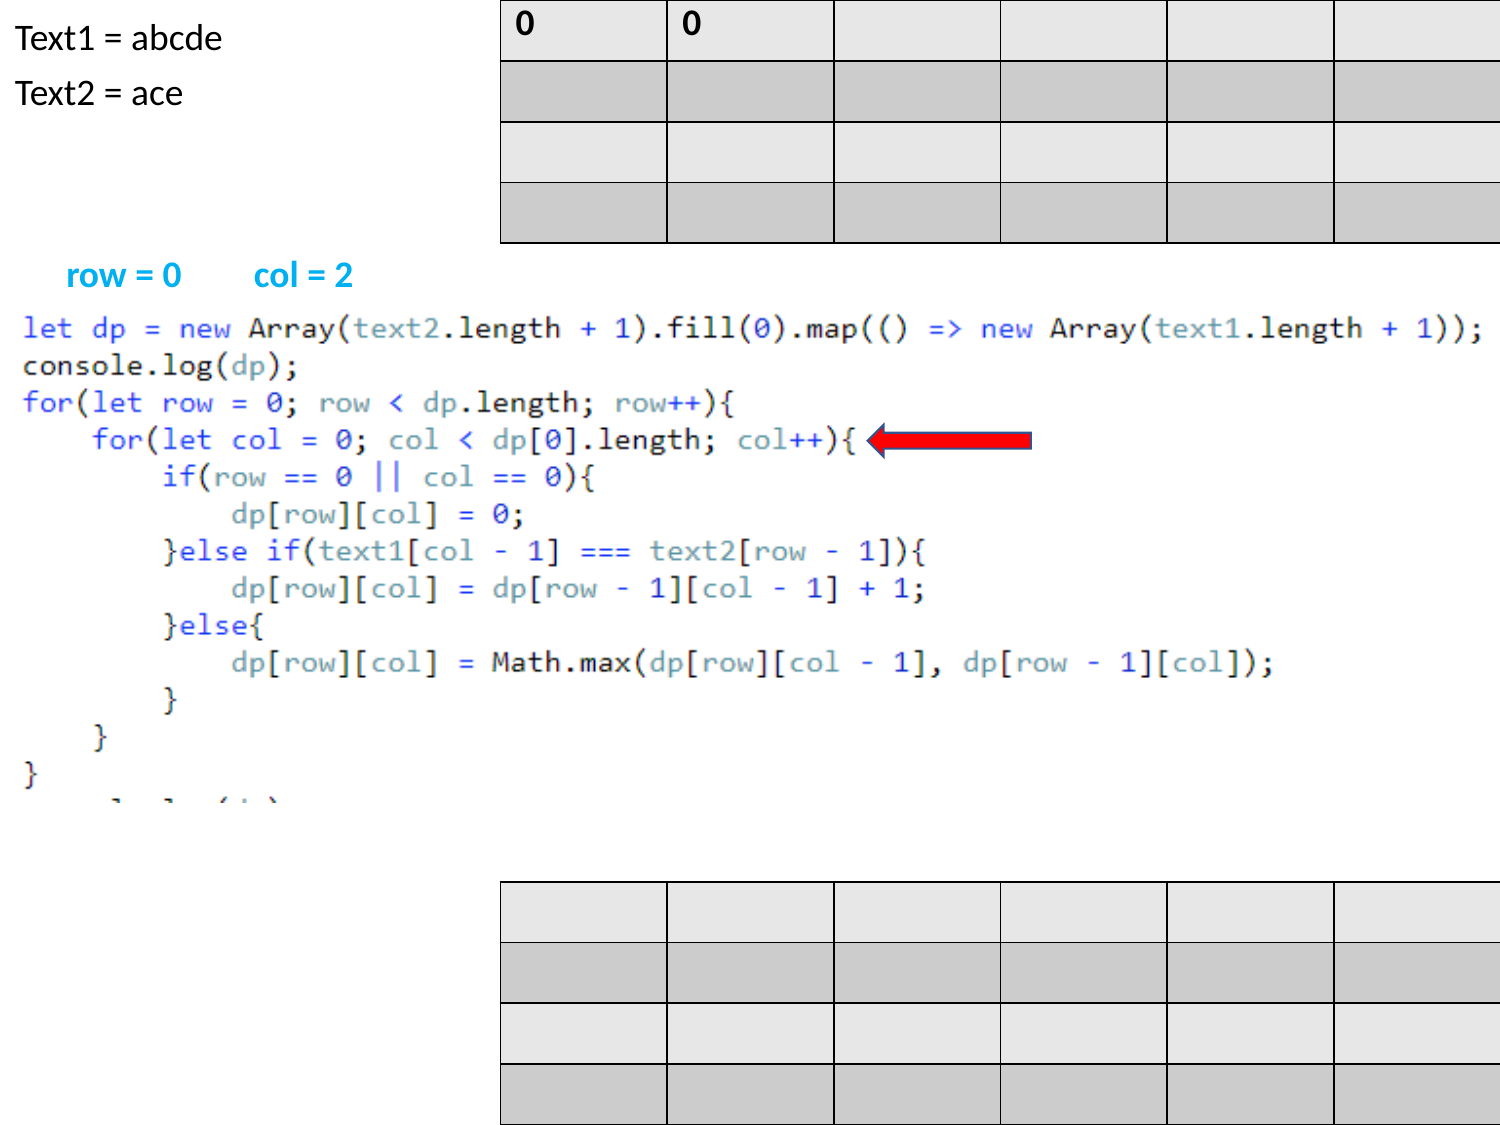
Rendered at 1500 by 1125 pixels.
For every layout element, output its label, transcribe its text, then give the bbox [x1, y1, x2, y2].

table_cell [835, 123, 1000, 182]
table_cell [835, 183, 1000, 242]
table_header [835, 1, 1000, 60]
text_box Text2 = ace [0, 61, 240, 121]
table_cell [1168, 1065, 1333, 1124]
table_cell [1001, 1004, 1166, 1063]
picture [11, 303, 1489, 803]
table_cell [1168, 943, 1333, 1002]
table_cell [501, 943, 666, 1002]
table_cell [835, 1004, 1000, 1063]
table_cell [1001, 62, 1166, 121]
text_box Text1 = abcde [0, 5, 240, 61]
table_header [835, 883, 1000, 942]
table_header [1335, 883, 1500, 942]
table_header [1168, 1, 1333, 60]
table_cell [1001, 1065, 1166, 1124]
table_cell [1168, 1004, 1333, 1063]
table_cell [501, 183, 666, 242]
table_cell [668, 183, 833, 242]
table_cell [501, 1004, 666, 1063]
table_cell [1168, 183, 1333, 242]
table_cell [1001, 183, 1166, 242]
table_header [1001, 883, 1166, 942]
table_cell [668, 1065, 833, 1124]
text_box row = 0 [51, 242, 226, 303]
table_cell [1335, 62, 1500, 121]
table_cell [835, 943, 1000, 1002]
table_cell [668, 1004, 833, 1063]
table_cell [1168, 62, 1333, 121]
table_cell [501, 123, 666, 182]
table_cell [668, 62, 833, 121]
table_cell [1335, 1004, 1500, 1063]
table_cell [1335, 1065, 1500, 1124]
table_cell [668, 123, 833, 182]
table_cell [668, 943, 833, 1002]
table_header [501, 883, 666, 942]
table_cell [1001, 943, 1166, 1002]
table_header [1168, 883, 1333, 942]
text_box col = 2 [239, 242, 414, 303]
table_header [1001, 1, 1166, 60]
table_header [1335, 1, 1500, 60]
table_header 0 [668, 1, 833, 60]
table_cell [1001, 123, 1166, 182]
table_cell [1335, 183, 1500, 242]
table_header [668, 883, 833, 942]
table_cell [1335, 943, 1500, 1002]
table_cell [501, 1065, 666, 1124]
table_cell [1168, 123, 1333, 182]
table_header 0 [501, 1, 666, 60]
table_cell [501, 62, 666, 121]
table_cell [835, 1065, 1000, 1124]
table_cell [835, 62, 1000, 121]
table_cell [1335, 123, 1500, 182]
